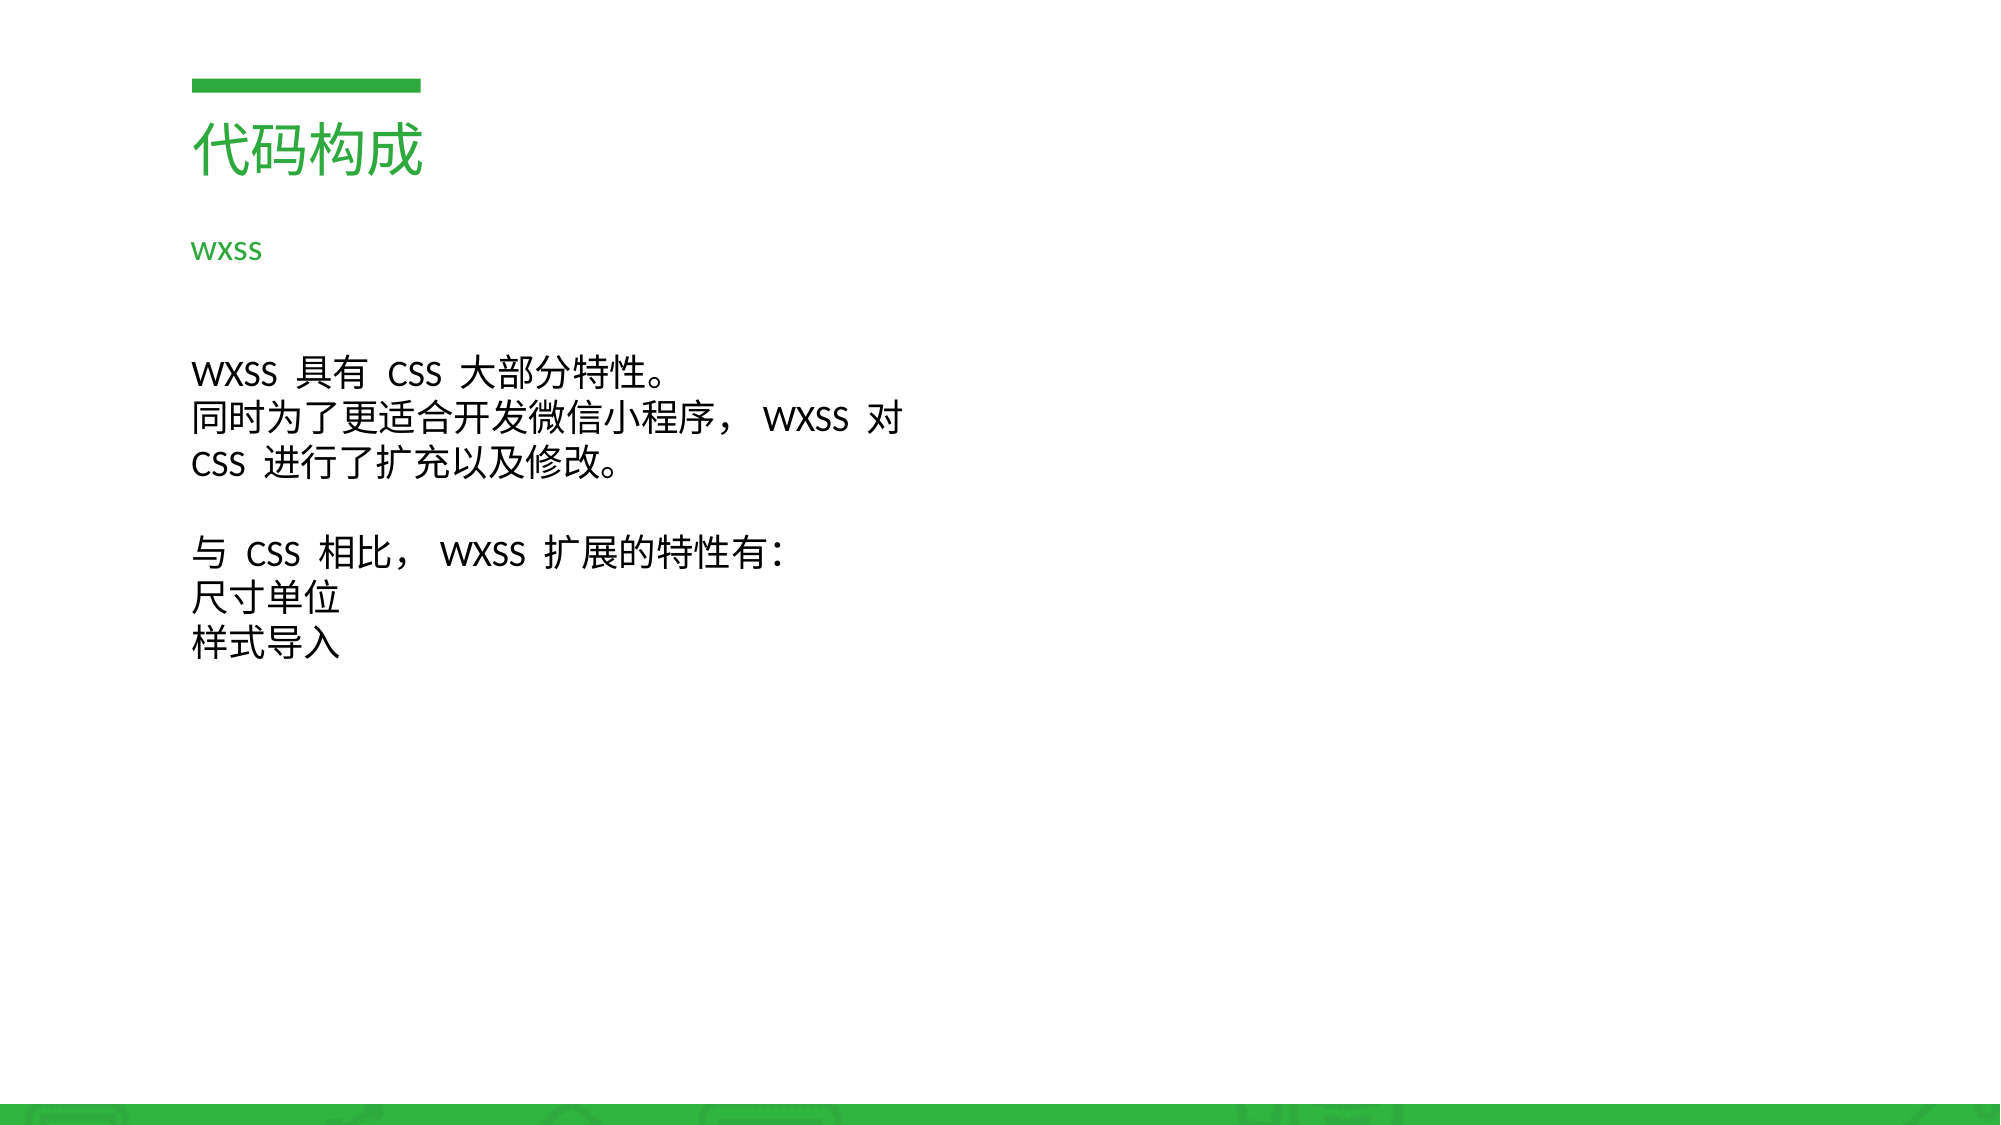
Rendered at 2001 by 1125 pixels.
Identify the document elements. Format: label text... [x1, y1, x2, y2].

text_box wxss [175, 215, 542, 276]
picture [0, 1104, 2000, 1125]
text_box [175, 78, 442, 192]
text_box WXSS 具有 CSS 大部分特性。 同时为了更适合开发微信小程序，WXSS 对 CSS 进行了扩充以及修改。 与 CSS 相比，WXSS 扩展的特性有： 尺寸单位 样式导入 [176, 341, 965, 717]
